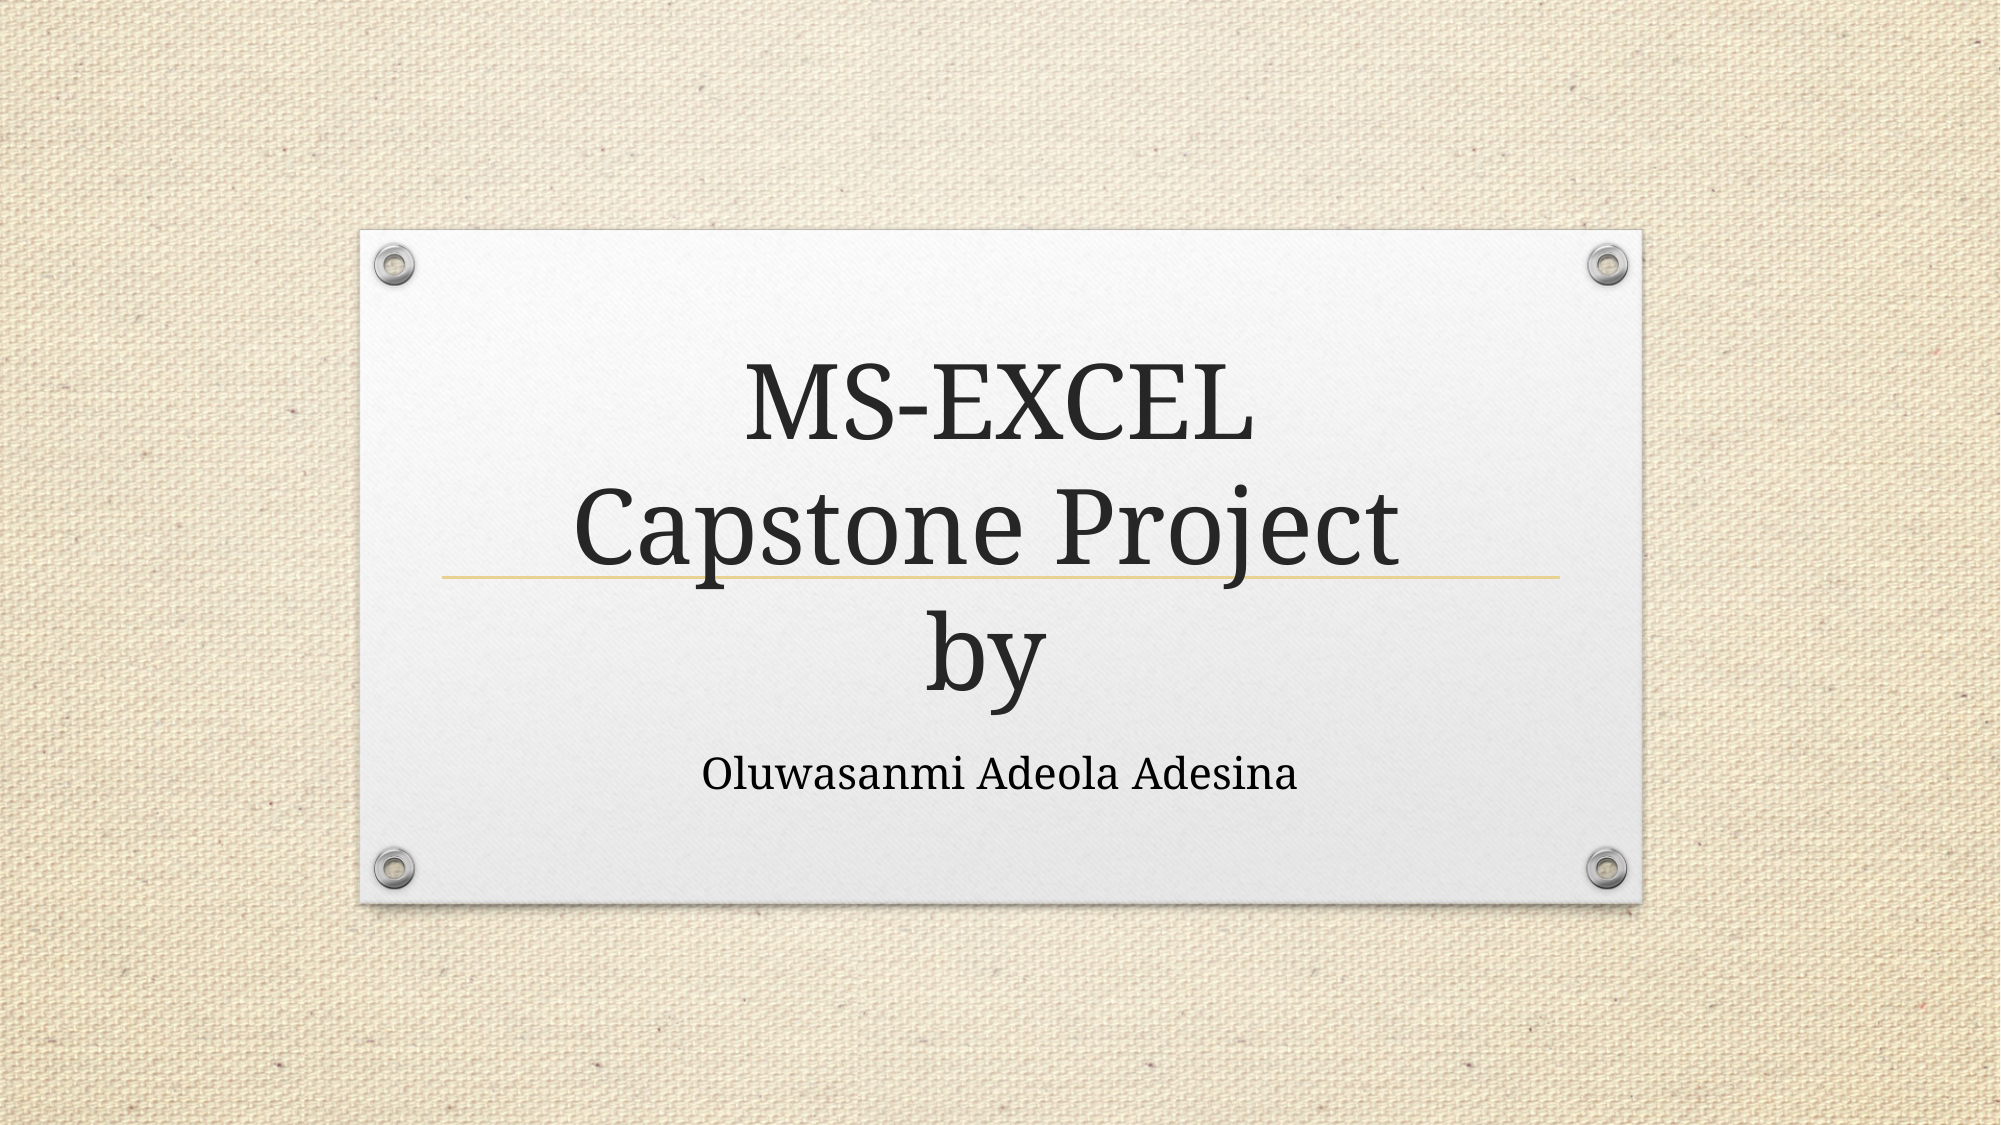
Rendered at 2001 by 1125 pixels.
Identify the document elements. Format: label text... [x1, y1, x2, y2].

picture [0, 0, 2001, 1125]
title MS-EXCEL Capstone Project by [249, 327, 1750, 719]
subtitle Oluwasanmi Adeola Adesina [624, 738, 1375, 845]
